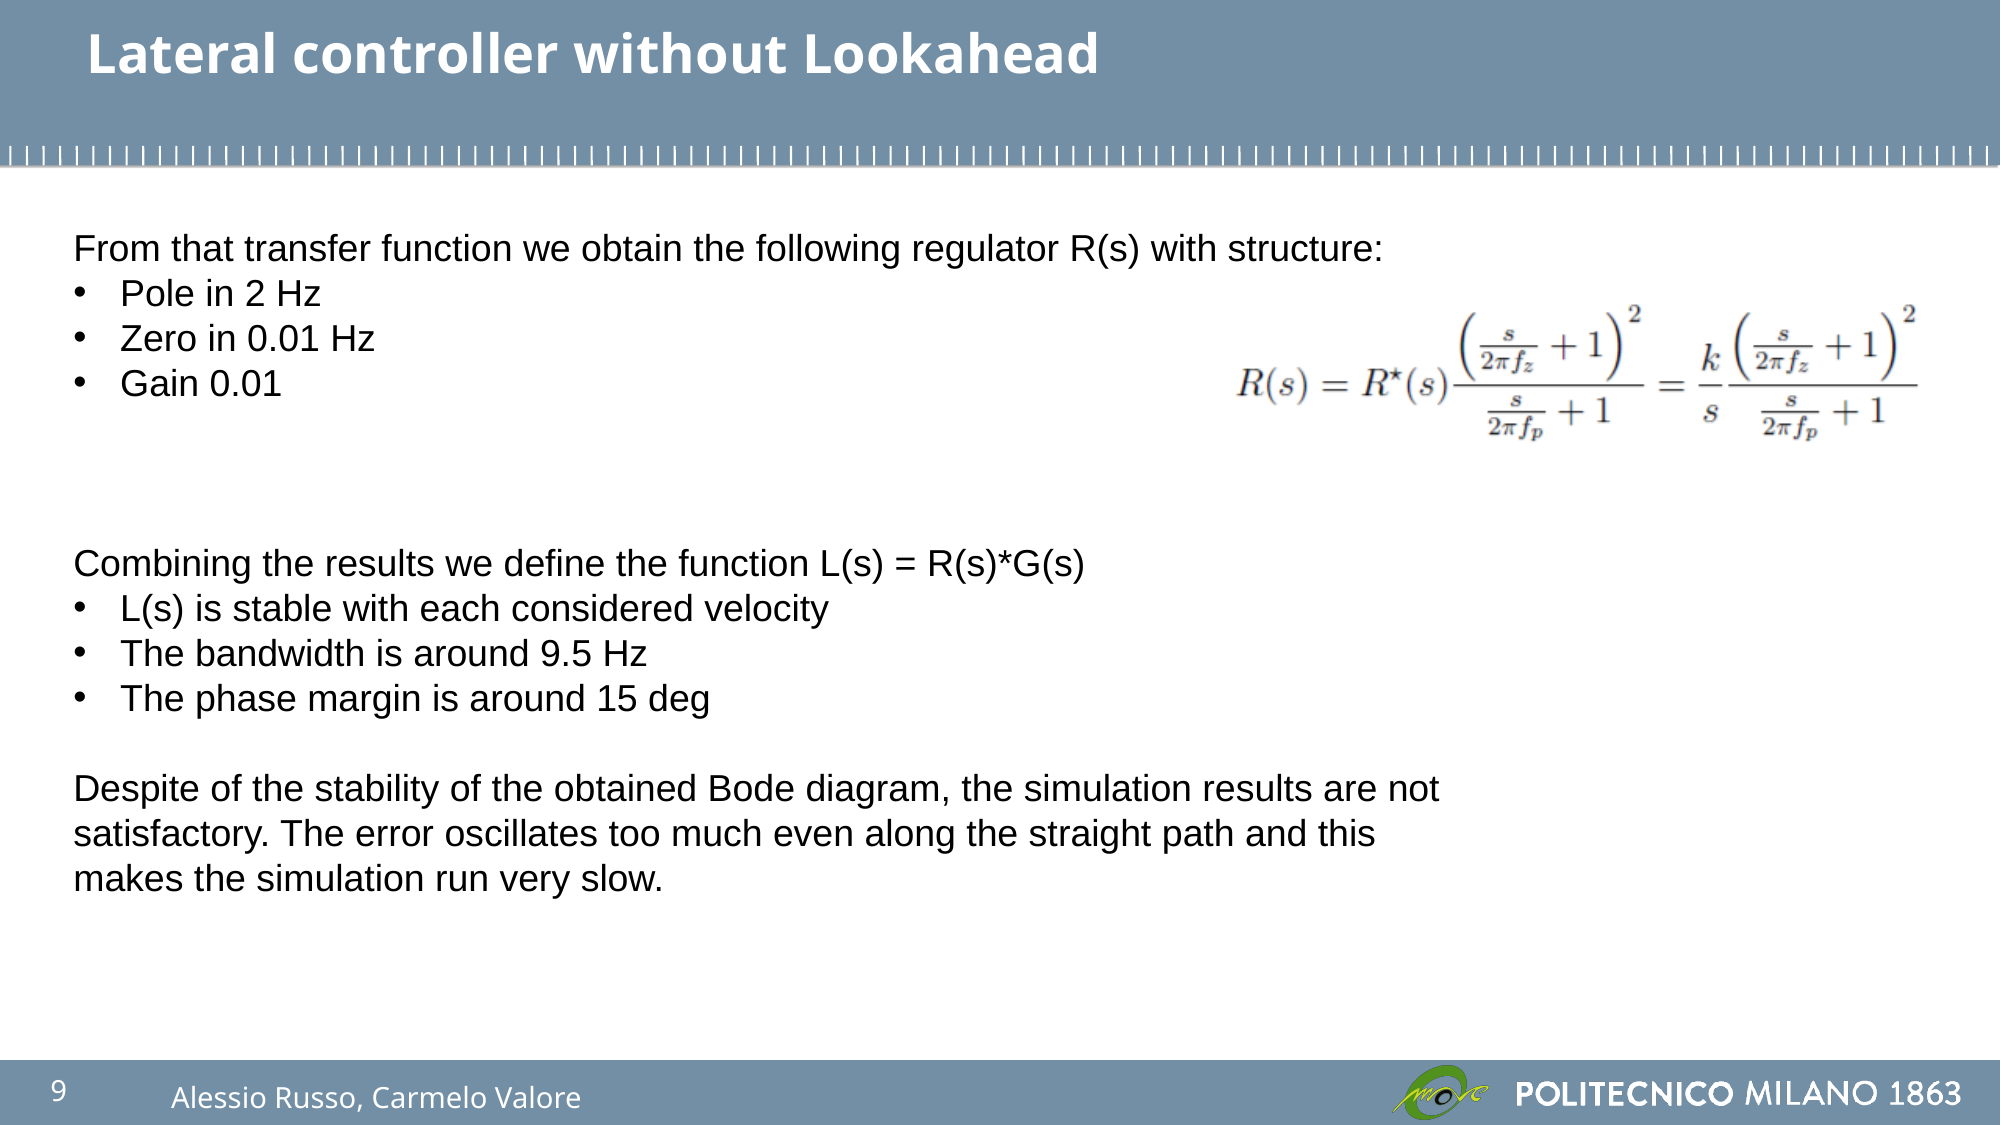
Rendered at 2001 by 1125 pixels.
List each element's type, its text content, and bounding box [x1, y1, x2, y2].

text_box From that transfer function we obtain the following regulator R(s) with structure: Pole in 2 Hz Zero in 0.01 Hz Gain 0.01 Combining the results we define the function L(s) = R(s)*G(s) L(s) is stable with each considered velocity The bandwidth is around 9.5 Hz The phase margin is around 15 deg Despite of the stability of the obtained Bode diagram, the simulation results are not satisfactory. The error oscillates too much even along the straight path and this makes the simulation run very slow. [58, 216, 1508, 997]
text_box 9 [7, 1062, 110, 1123]
picture [1223, 272, 1942, 465]
picture [1392, 1065, 1489, 1120]
text_box Lateral controller without Lookahead [71, 13, 1915, 91]
picture [1510, 1068, 1967, 1117]
text_box Alessio Russo, Carmelo Valore [156, 1067, 1007, 1125]
